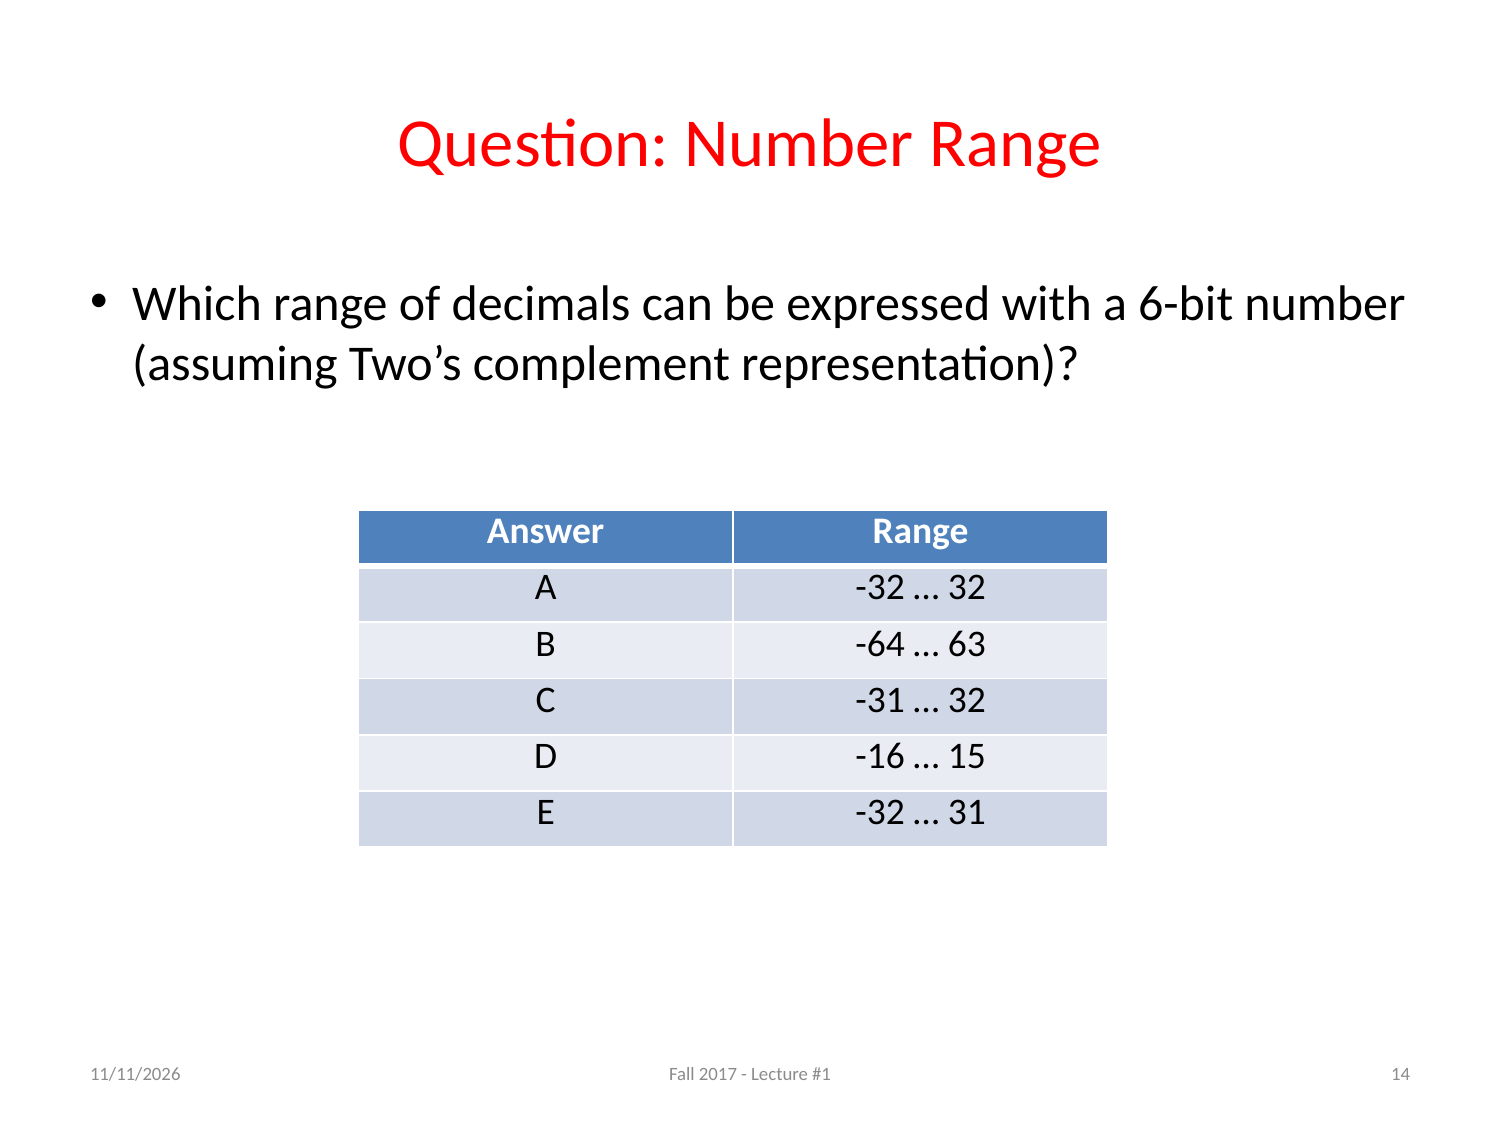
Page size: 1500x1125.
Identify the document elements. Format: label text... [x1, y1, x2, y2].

footer Fall 2017 - Lecture #1 [512, 1042, 988, 1103]
table_cell A [359, 569, 732, 621]
table_cell -16 … 15 [734, 736, 1107, 790]
table_cell -64 … 63 [734, 623, 1107, 678]
table_cell E [359, 792, 732, 846]
table_cell C [359, 679, 732, 734]
table_cell -32 … 31 [734, 792, 1107, 846]
table_header Range [734, 511, 1107, 563]
slide_number 14 [1074, 1042, 1425, 1103]
list Which range of decimals can be expressed with a 6-bit number (assuming Two’s complement representation)? [75, 262, 1425, 1005]
table_cell -31 … 32 [734, 679, 1107, 734]
title Question: Number Range [75, 45, 1425, 233]
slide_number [75, 1042, 425, 1103]
table_cell -32 … 32 [734, 569, 1107, 621]
table_header Answer [359, 511, 732, 563]
table_cell B [359, 623, 732, 678]
table_cell D [359, 736, 732, 790]
